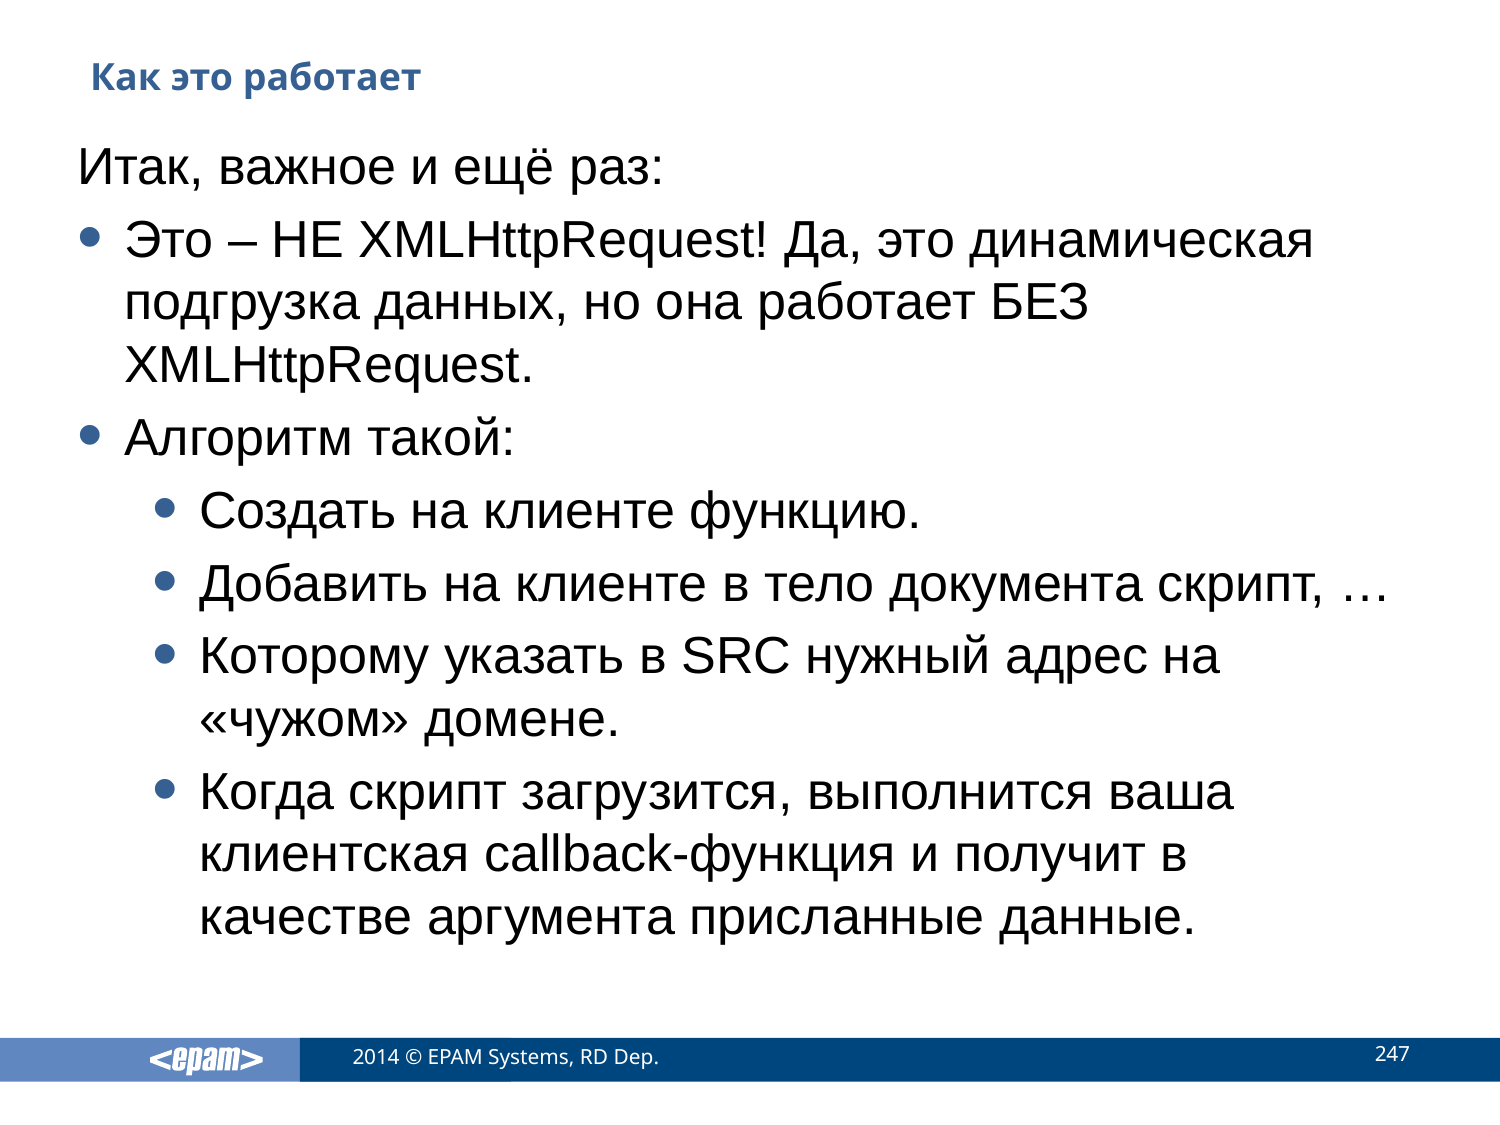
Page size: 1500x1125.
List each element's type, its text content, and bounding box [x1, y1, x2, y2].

list Итак, важное и ещё раз: Это – НЕ XMLHttpRequest! Да, это динамическая подгрузка данных, но она работает БЕЗ XMLHttpRequest. Алгоритм такой: Создать на клиенте функцию. Добавить на клиенте в тело документа скрипт, … Которому указать в SRC нужный адрес на «чужом» домене. Когда скрипт загрузится, выполнится ваша клиентская callback-функция и получит в качестве аргумента присланные данные. [62, 125, 1425, 213]
footer 2014 © EPAM Systems, RD Dep. [337, 1028, 738, 1088]
title Как это работает [75, 45, 1425, 125]
slide_number 247 [1262, 1025, 1425, 1085]
